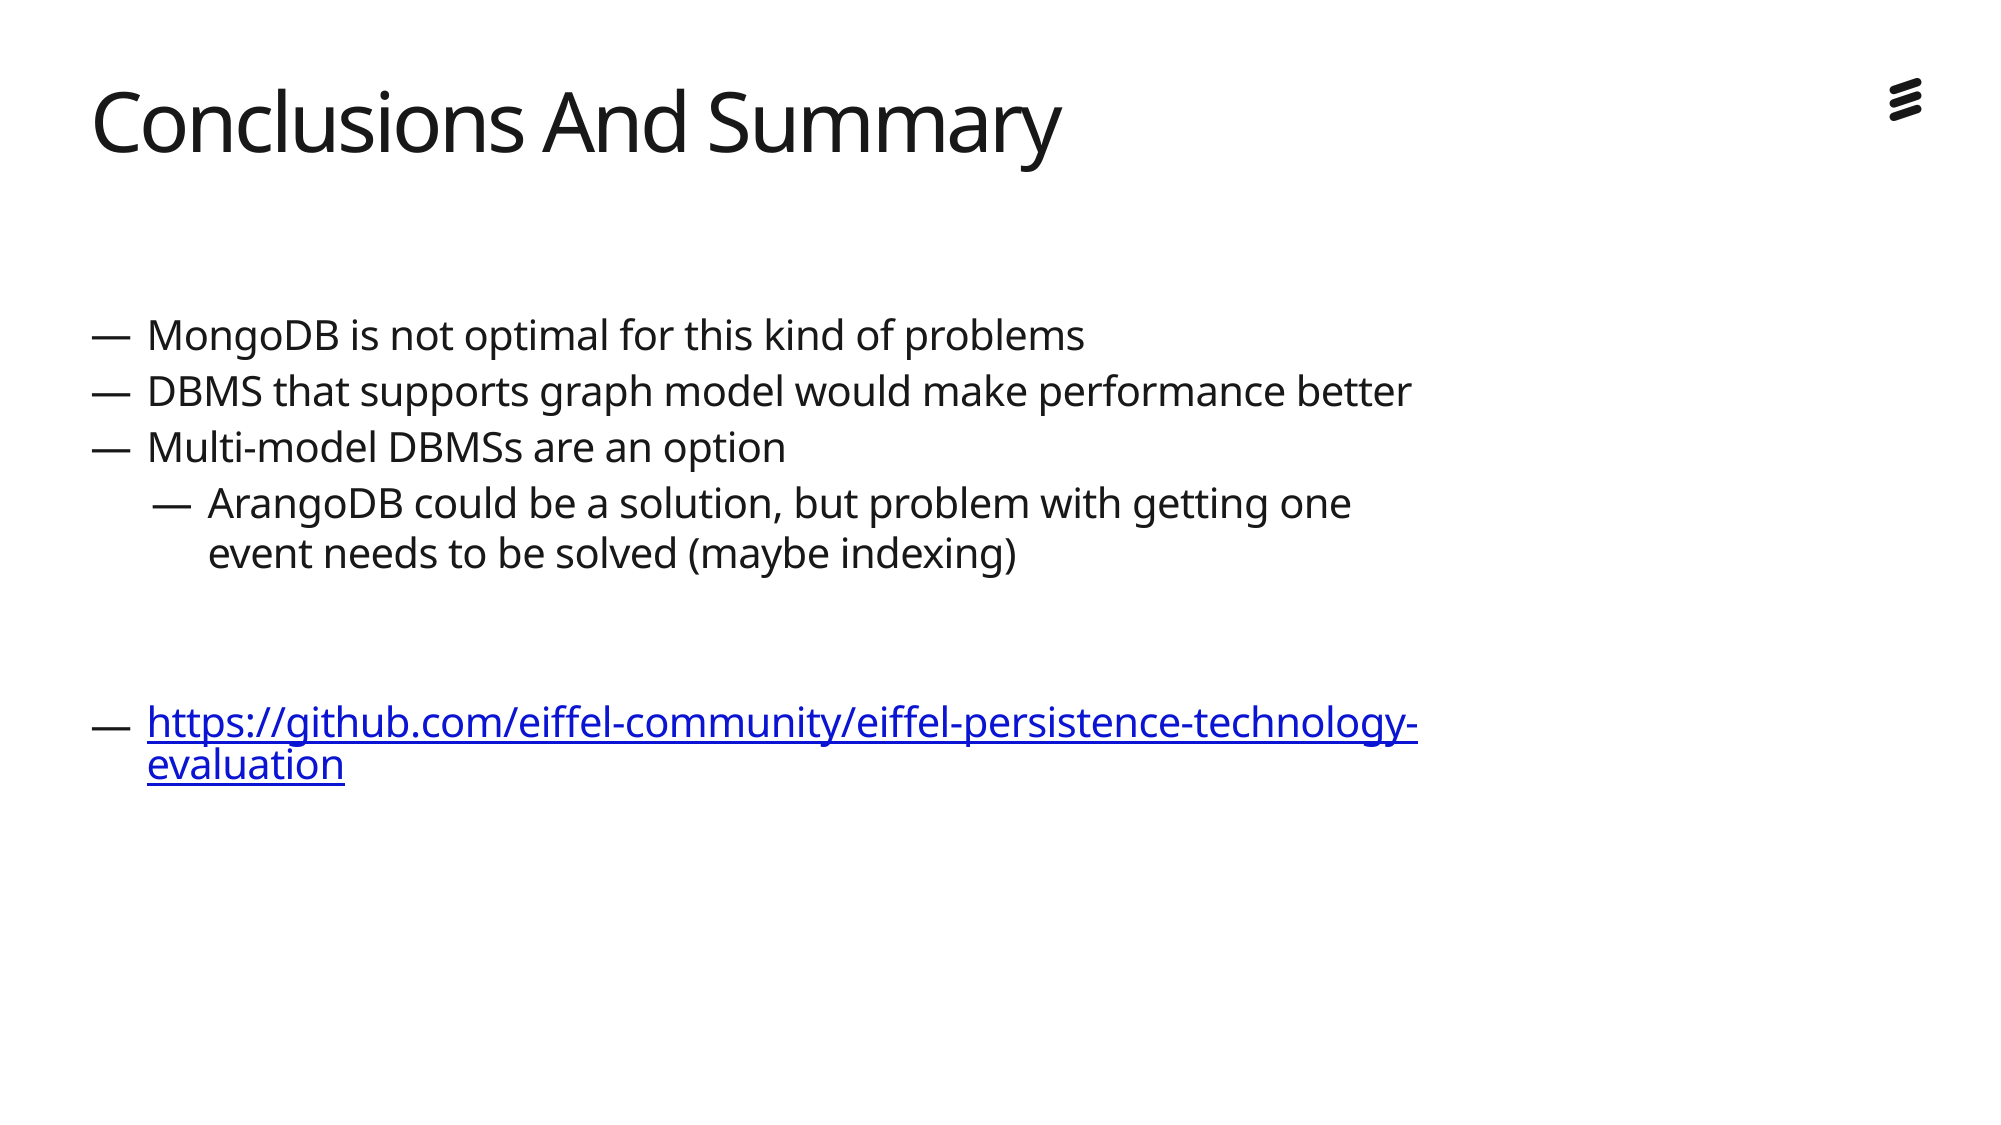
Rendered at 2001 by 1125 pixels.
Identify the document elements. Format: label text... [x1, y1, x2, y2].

picture [1884, 78, 1927, 121]
title Conclusions And Summary [78, 77, 1450, 256]
list MongoDB is not optimal for this kind of problems DBMS that supports graph model would make performance better Multi-model DBMSs are an option ArangoDB could be a solution, but problem with getting one event needs to be solved (maybe indexing) https://github.com/eiffel-community/eiffel-persistence-technology-evaluation [78, 302, 1450, 1024]
